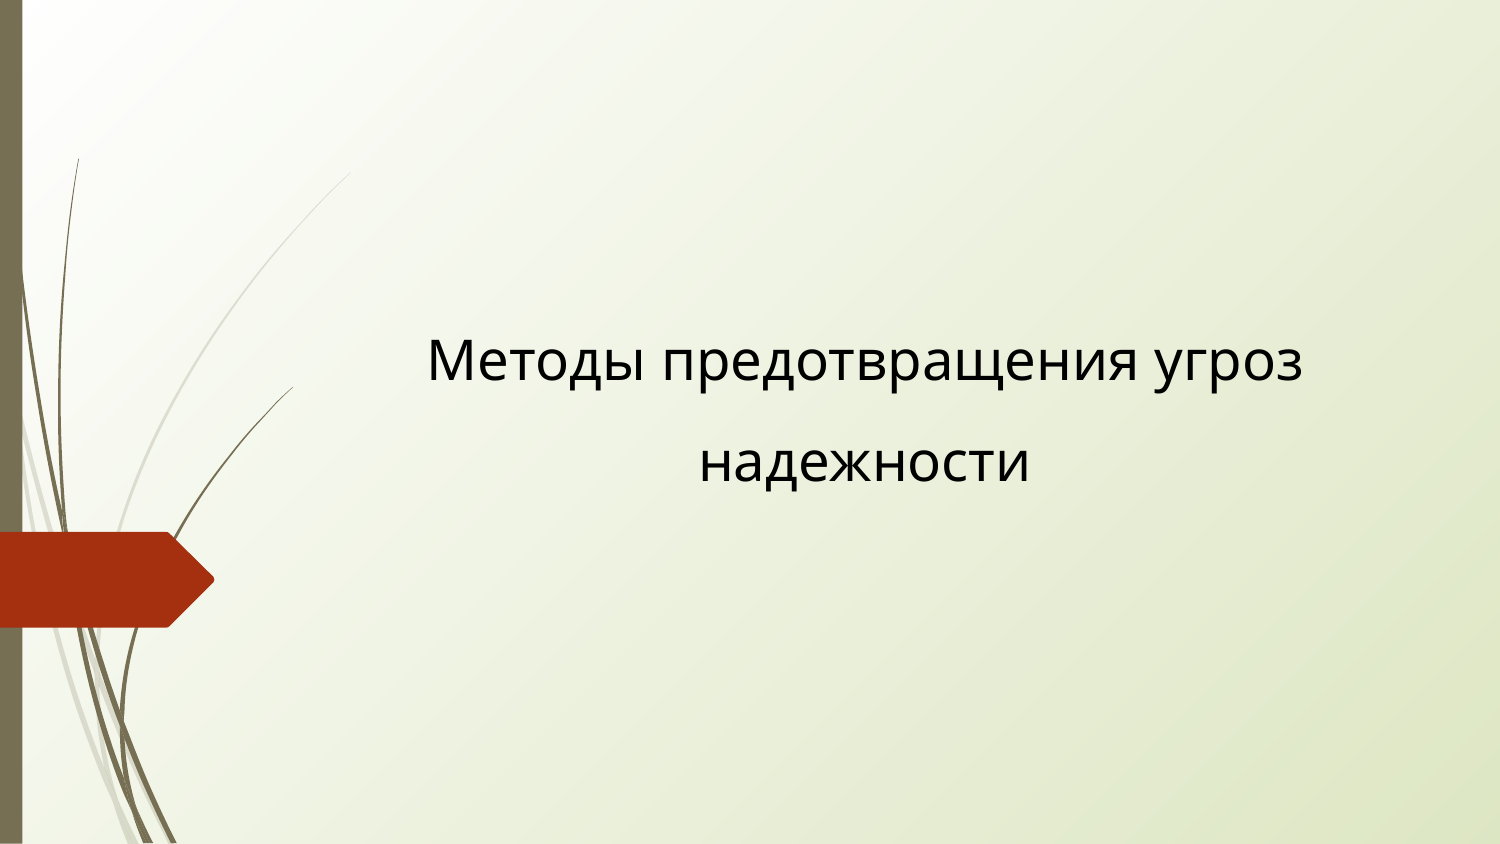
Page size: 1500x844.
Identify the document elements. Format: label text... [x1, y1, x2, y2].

title Методы предотвращения угроз надежности [316, 219, 1414, 499]
